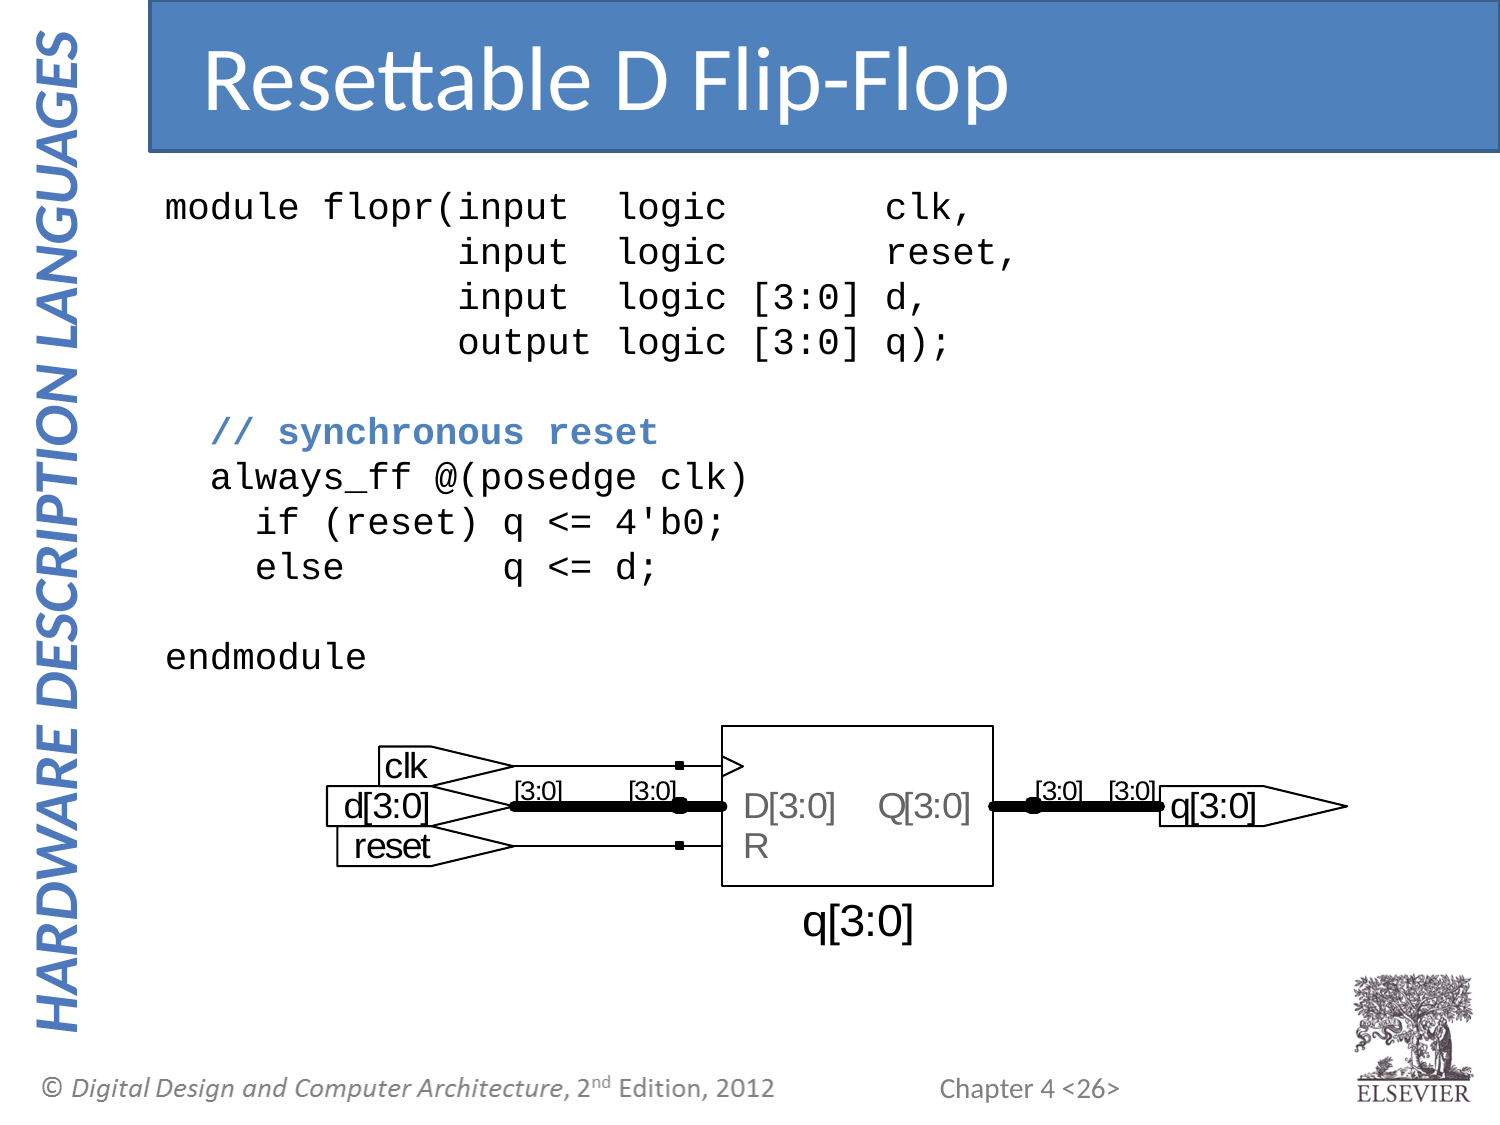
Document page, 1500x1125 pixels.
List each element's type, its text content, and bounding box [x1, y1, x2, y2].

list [312, 712, 1363, 954]
text_box module flopr(input logic clk, input logic reset, input logic [3:0] d, output logic [3:0] q); // synchronous reset always_ff @(posedge clk) if (reset) q <= 4'b0; else q <= d; endmodule [150, 174, 1500, 685]
text_box [112, 200, 1438, 1050]
picture [0, 0, 1500, 1125]
text_box Resettable D Flip-Flop [187, 11, 1488, 136]
